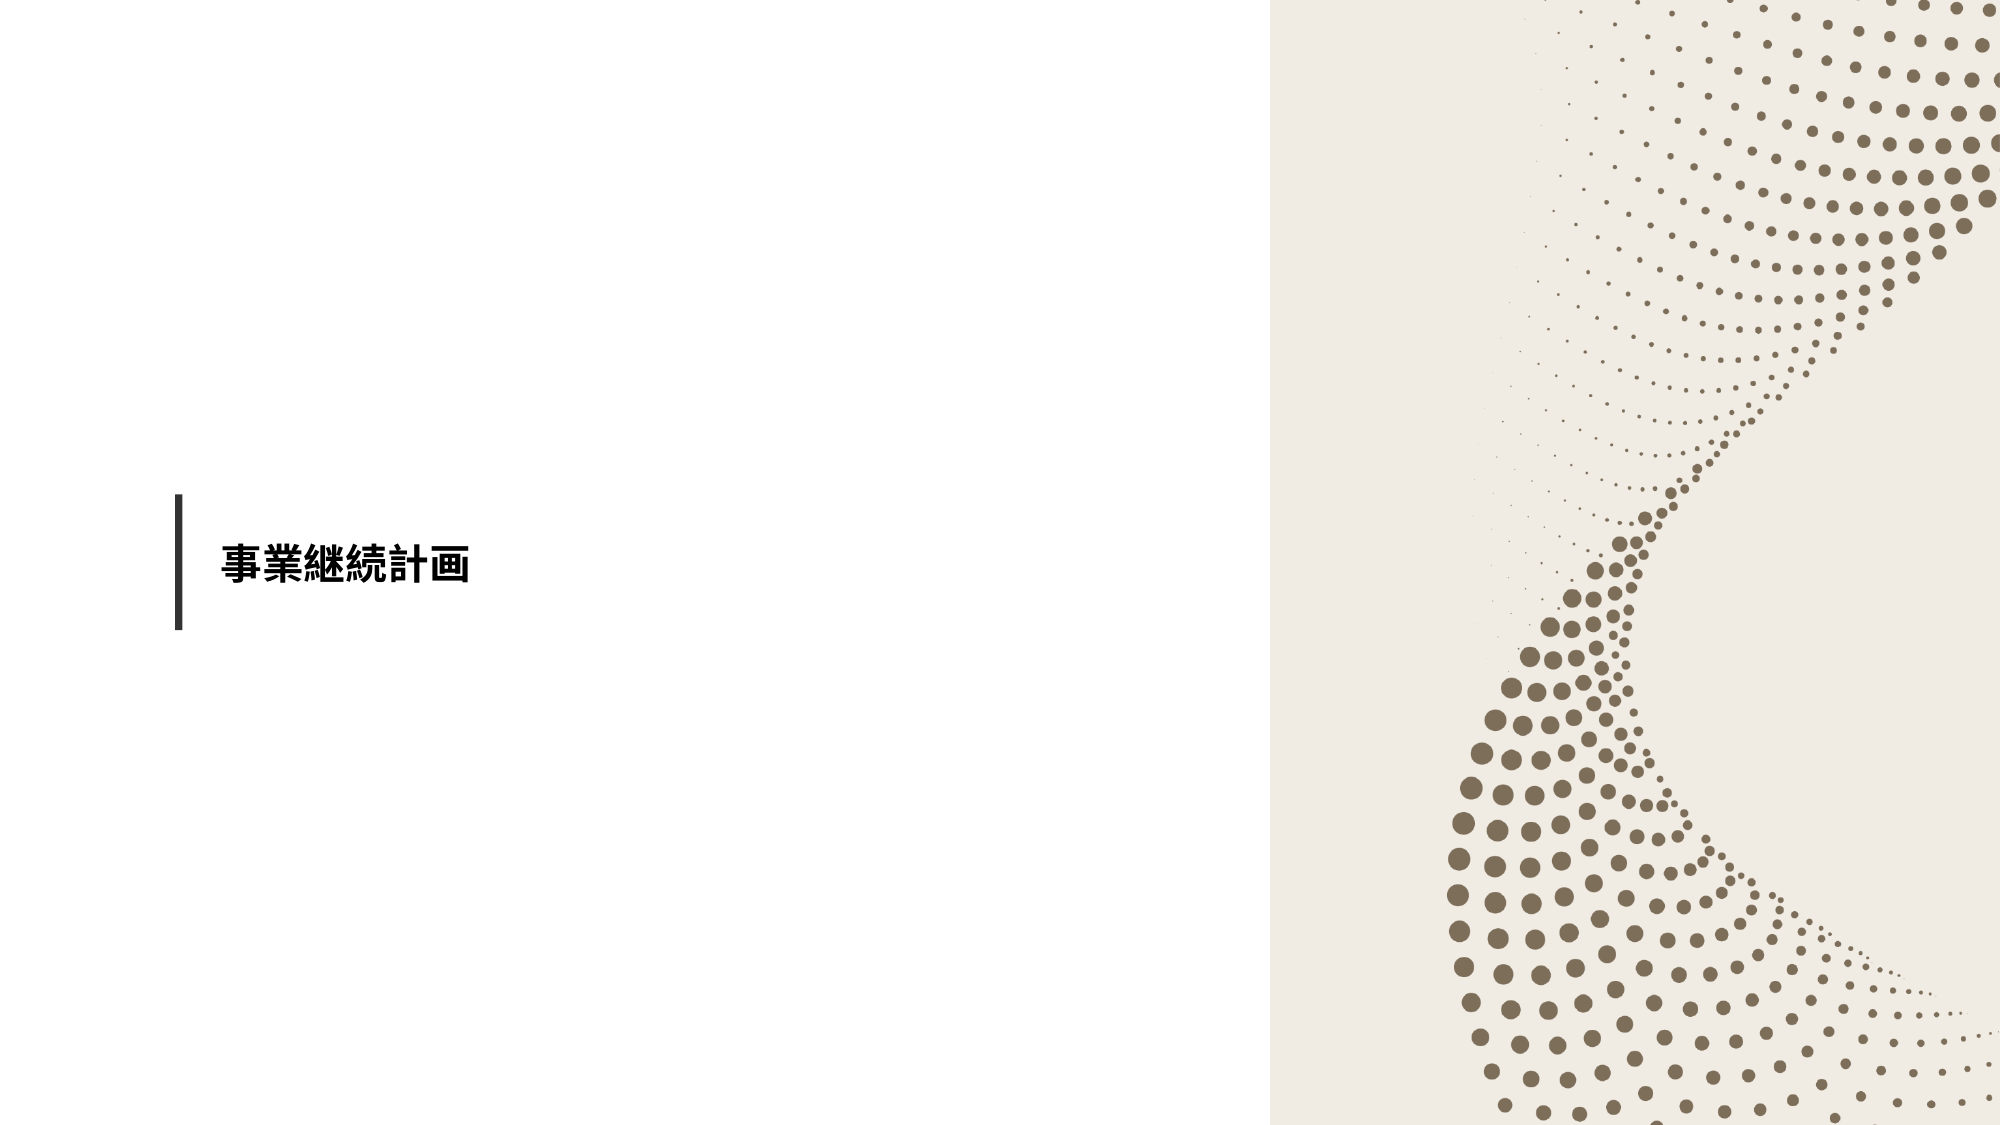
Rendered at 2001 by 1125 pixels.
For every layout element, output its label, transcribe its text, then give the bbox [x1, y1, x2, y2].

title 事業継続計画 [220, 535, 1095, 590]
picture [1270, 0, 2000, 1125]
